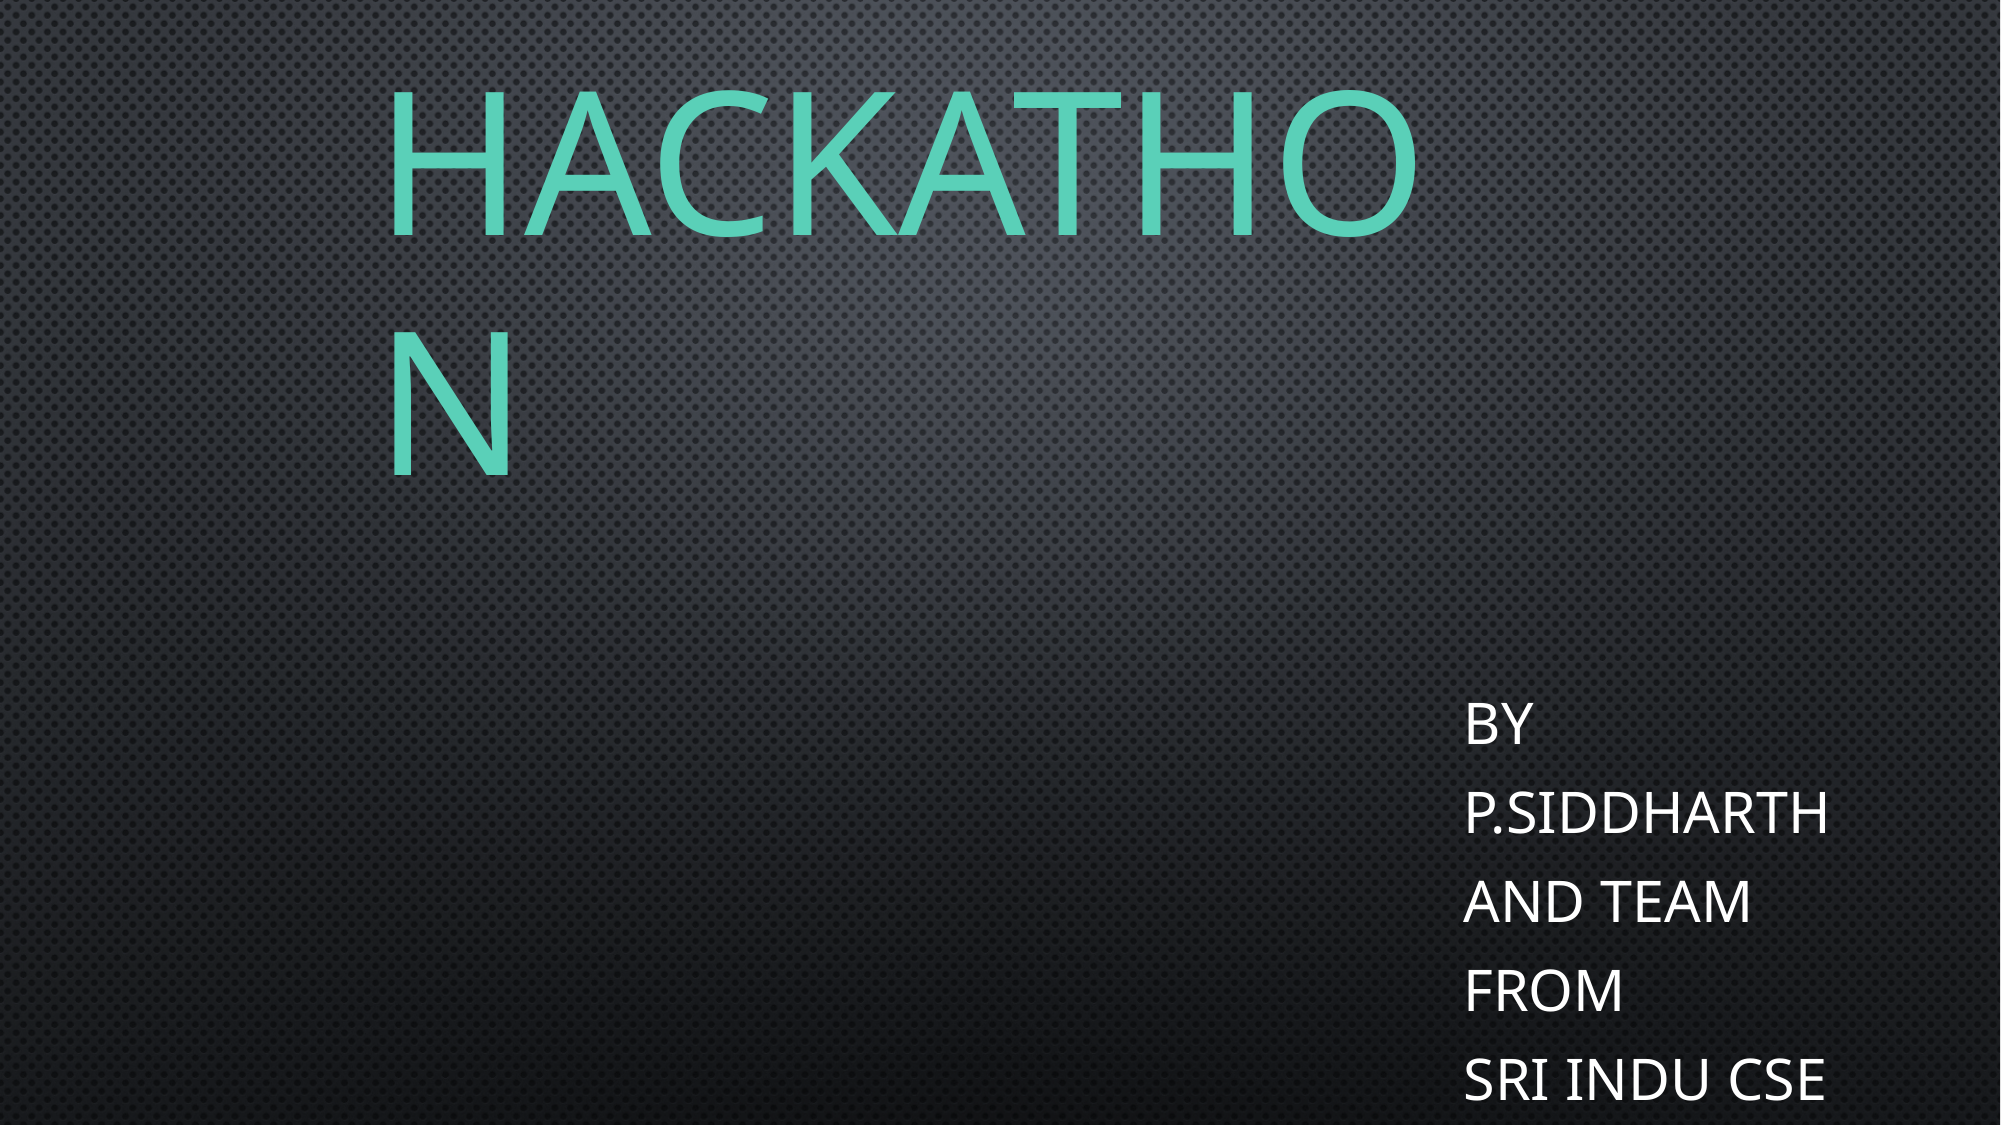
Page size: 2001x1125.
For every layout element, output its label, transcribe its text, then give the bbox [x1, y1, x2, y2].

list BY P.Siddharth And team From Sri indu cse [1448, 680, 1975, 1125]
title HACKATHON [360, 282, 1568, 524]
